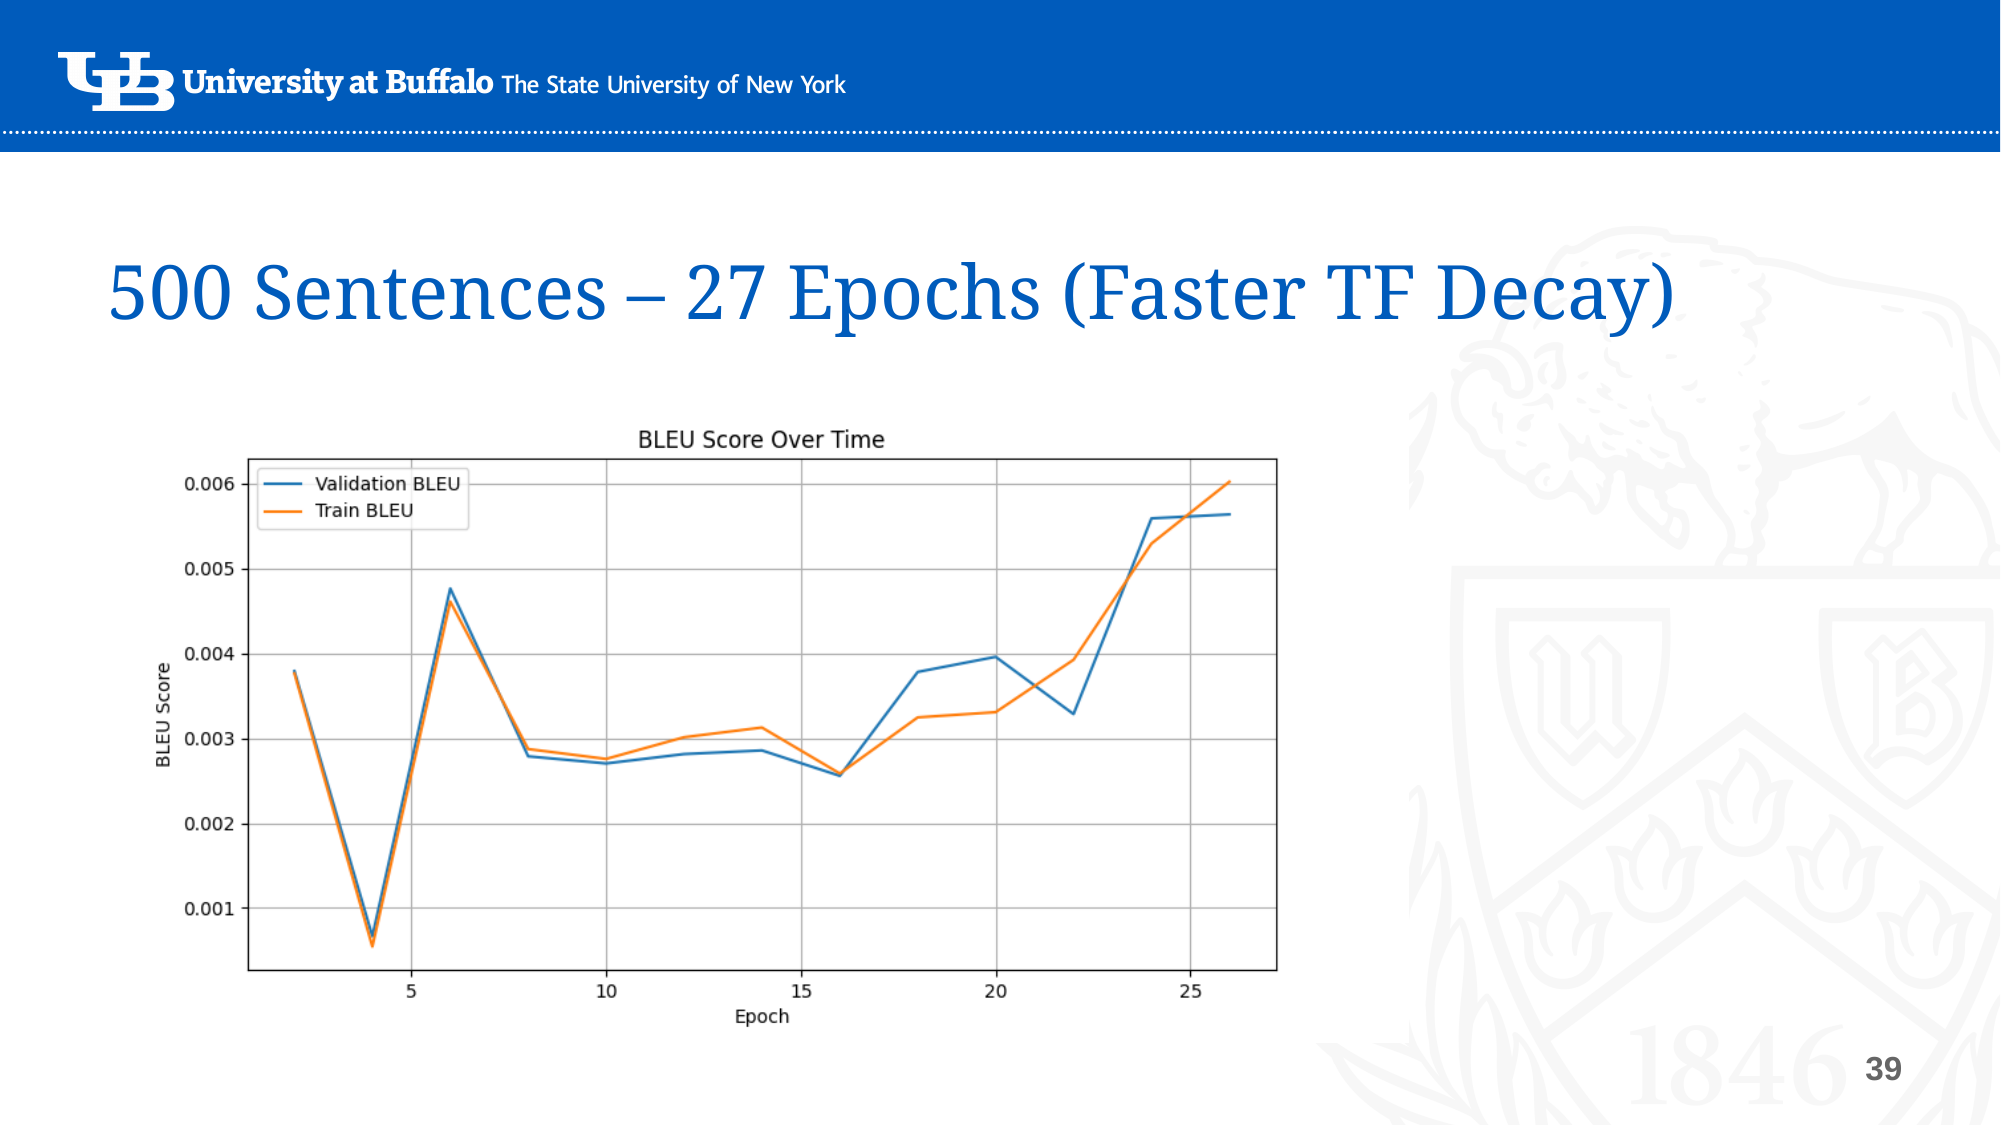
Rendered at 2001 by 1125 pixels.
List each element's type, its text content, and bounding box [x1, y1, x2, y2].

footer 39 [1242, 1036, 1918, 1097]
title 500 Sentences – 27 Epochs (Faster TF Decay) [93, 164, 1833, 343]
picture [0, 0, 2001, 1125]
